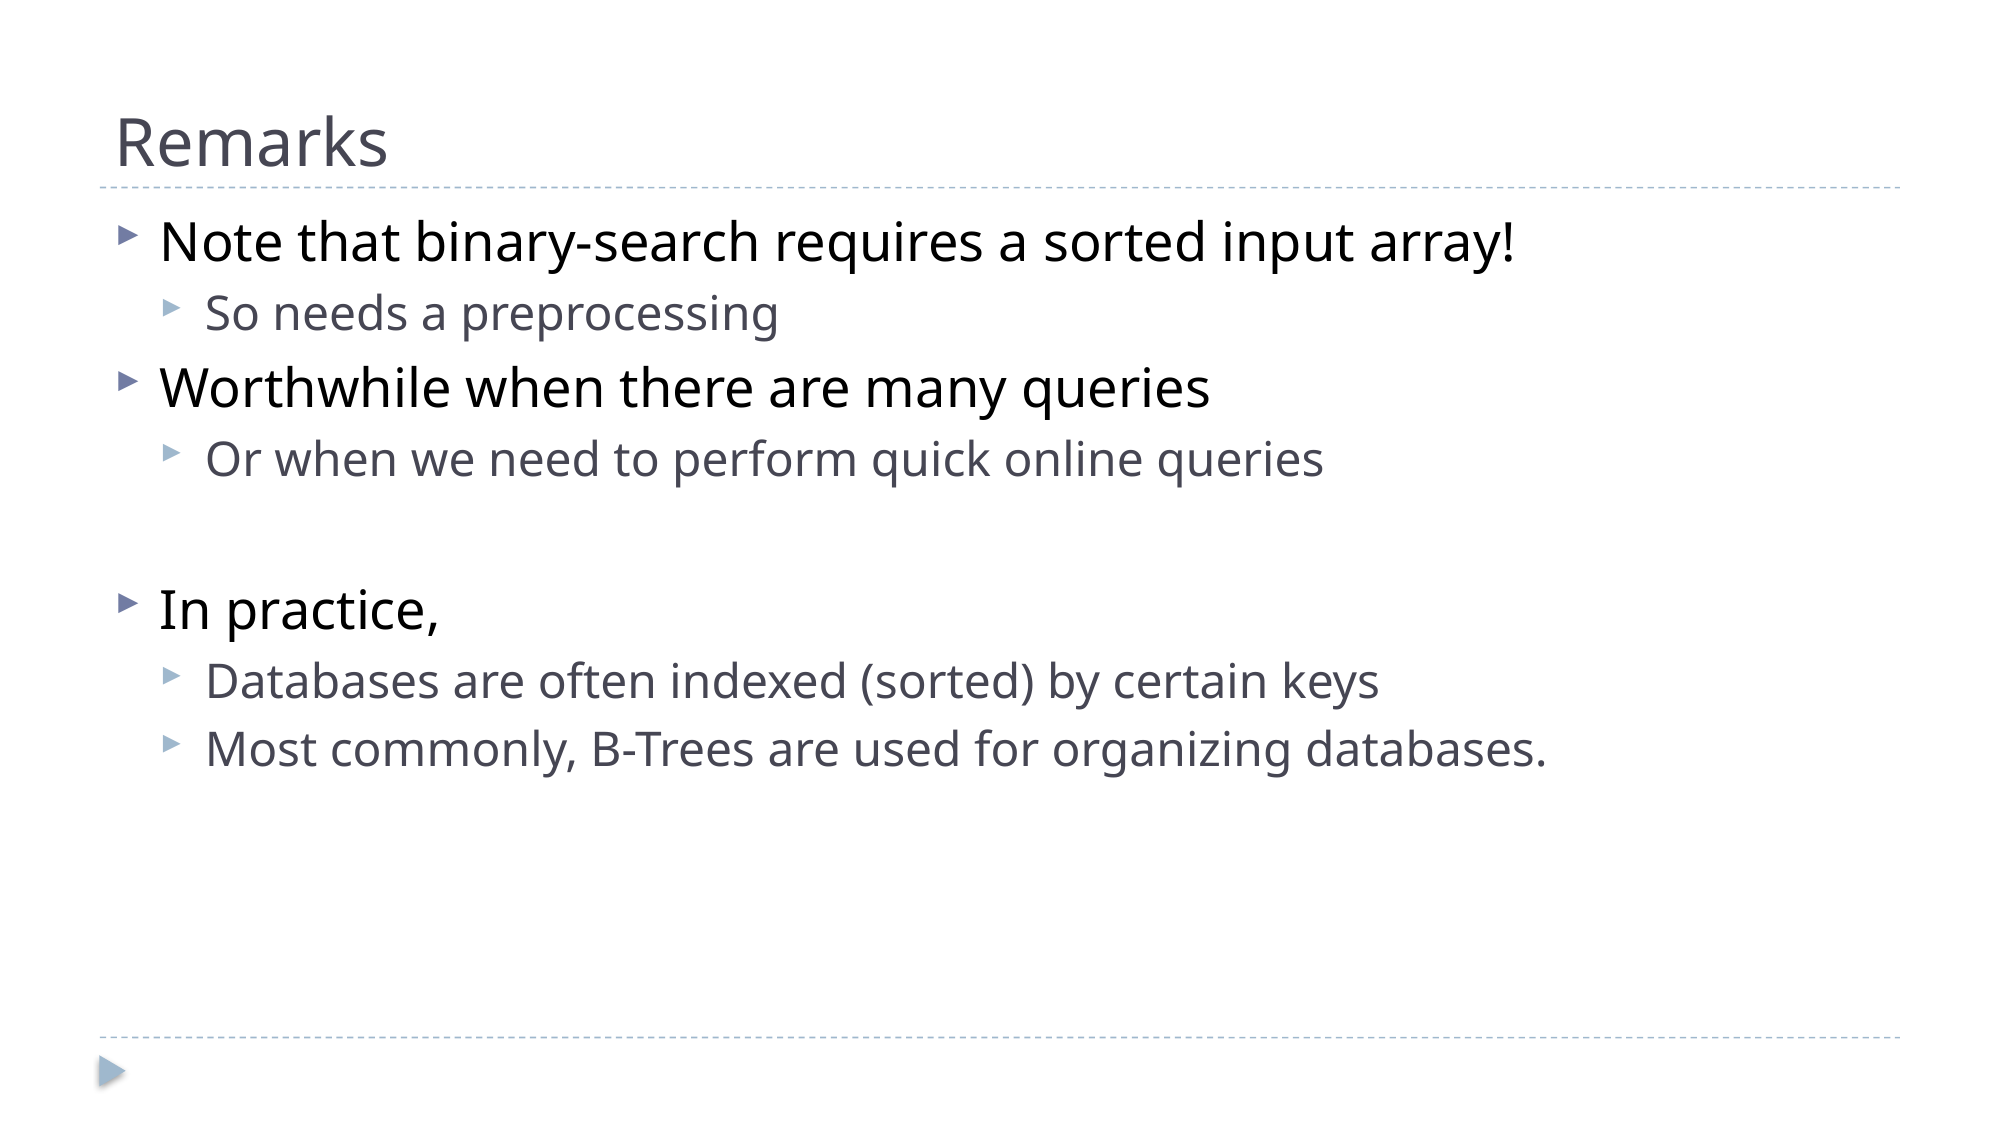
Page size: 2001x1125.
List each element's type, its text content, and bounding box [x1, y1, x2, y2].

list Note that binary-search requires a sorted input array! So needs a preprocessing Worthwhile when there are many queries Or when we need to perform quick online queries In practice, Databases are often indexed (sorted) by certain keys Most commonly, B-Trees are used for organizing databases. [99, 199, 1901, 1011]
title Remarks [99, 24, 1901, 188]
